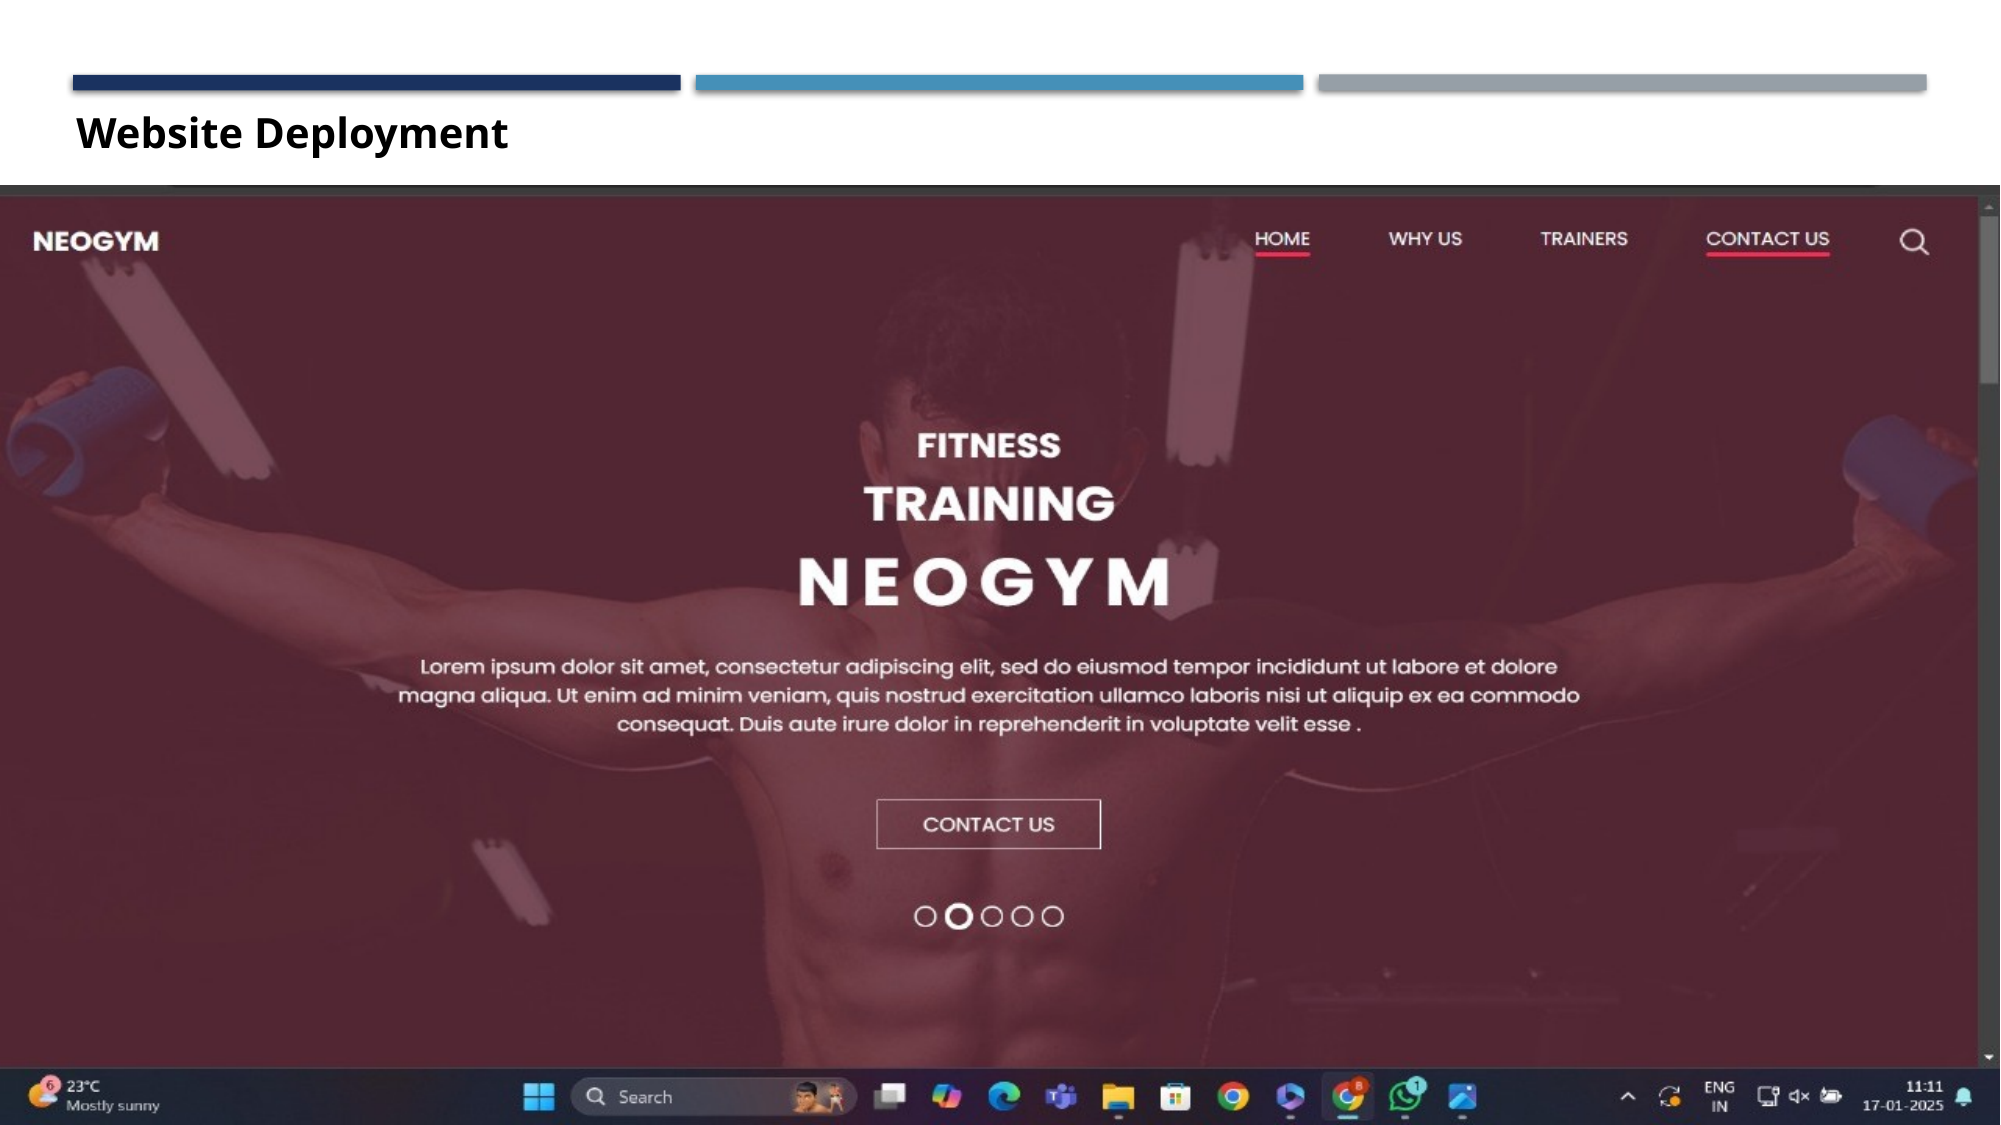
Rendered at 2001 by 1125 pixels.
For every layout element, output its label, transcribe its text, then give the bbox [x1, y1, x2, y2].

text_box Website Deployment [61, 98, 524, 164]
picture [0, 184, 2000, 1125]
